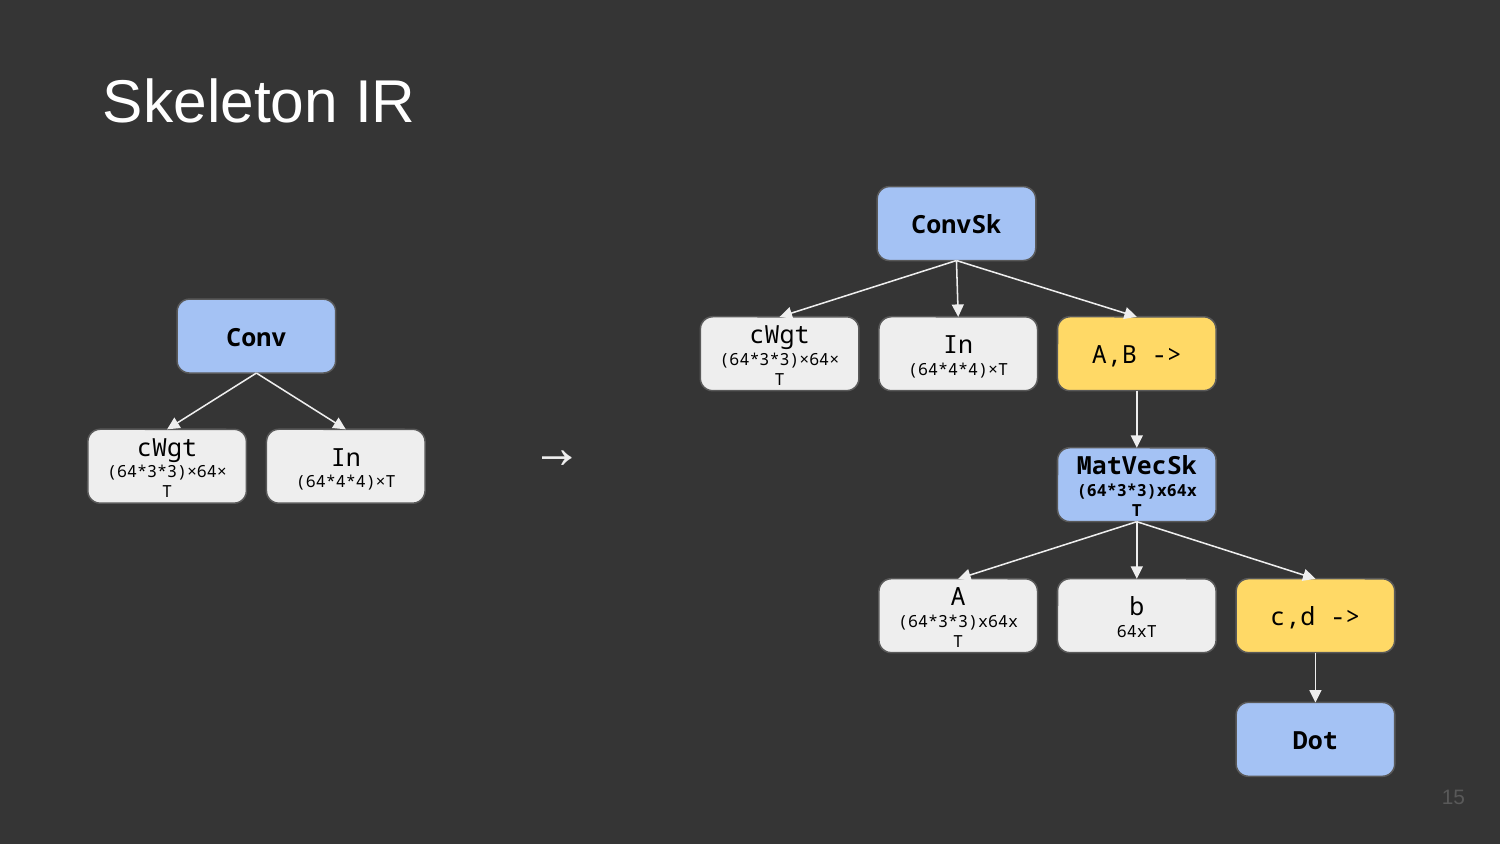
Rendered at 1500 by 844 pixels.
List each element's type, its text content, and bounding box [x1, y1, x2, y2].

text_box MatVecSk (64*3*3)x64xT [1057, 447, 1217, 520]
title Skeleton IR [87, 52, 1348, 179]
text_box In (64*4*4)×T [878, 324, 1038, 391]
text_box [256, 372, 347, 430]
text_box A (64*3*3)x64xT [878, 578, 1038, 653]
text_box cWgt (64*3*3)×64×T [700, 316, 859, 391]
text_box b 64xT [1057, 588, 1217, 653]
text_box Dot [1236, 702, 1395, 777]
text_box cWgt (64*3*3)×64×T [87, 429, 247, 504]
text_box In (64*4*4)×T [266, 429, 426, 504]
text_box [166, 372, 255, 430]
text_box ConvSk [877, 186, 1036, 258]
slide_number ‹#› [1389, 764, 1480, 830]
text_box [956, 260, 1138, 318]
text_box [1136, 521, 1316, 579]
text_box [957, 521, 1135, 579]
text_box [779, 260, 952, 318]
text_box c,d -> [1236, 578, 1395, 653]
text_box → [523, 390, 613, 496]
text_box A,B -> [1057, 316, 1217, 391]
text_box Conv [177, 299, 336, 371]
